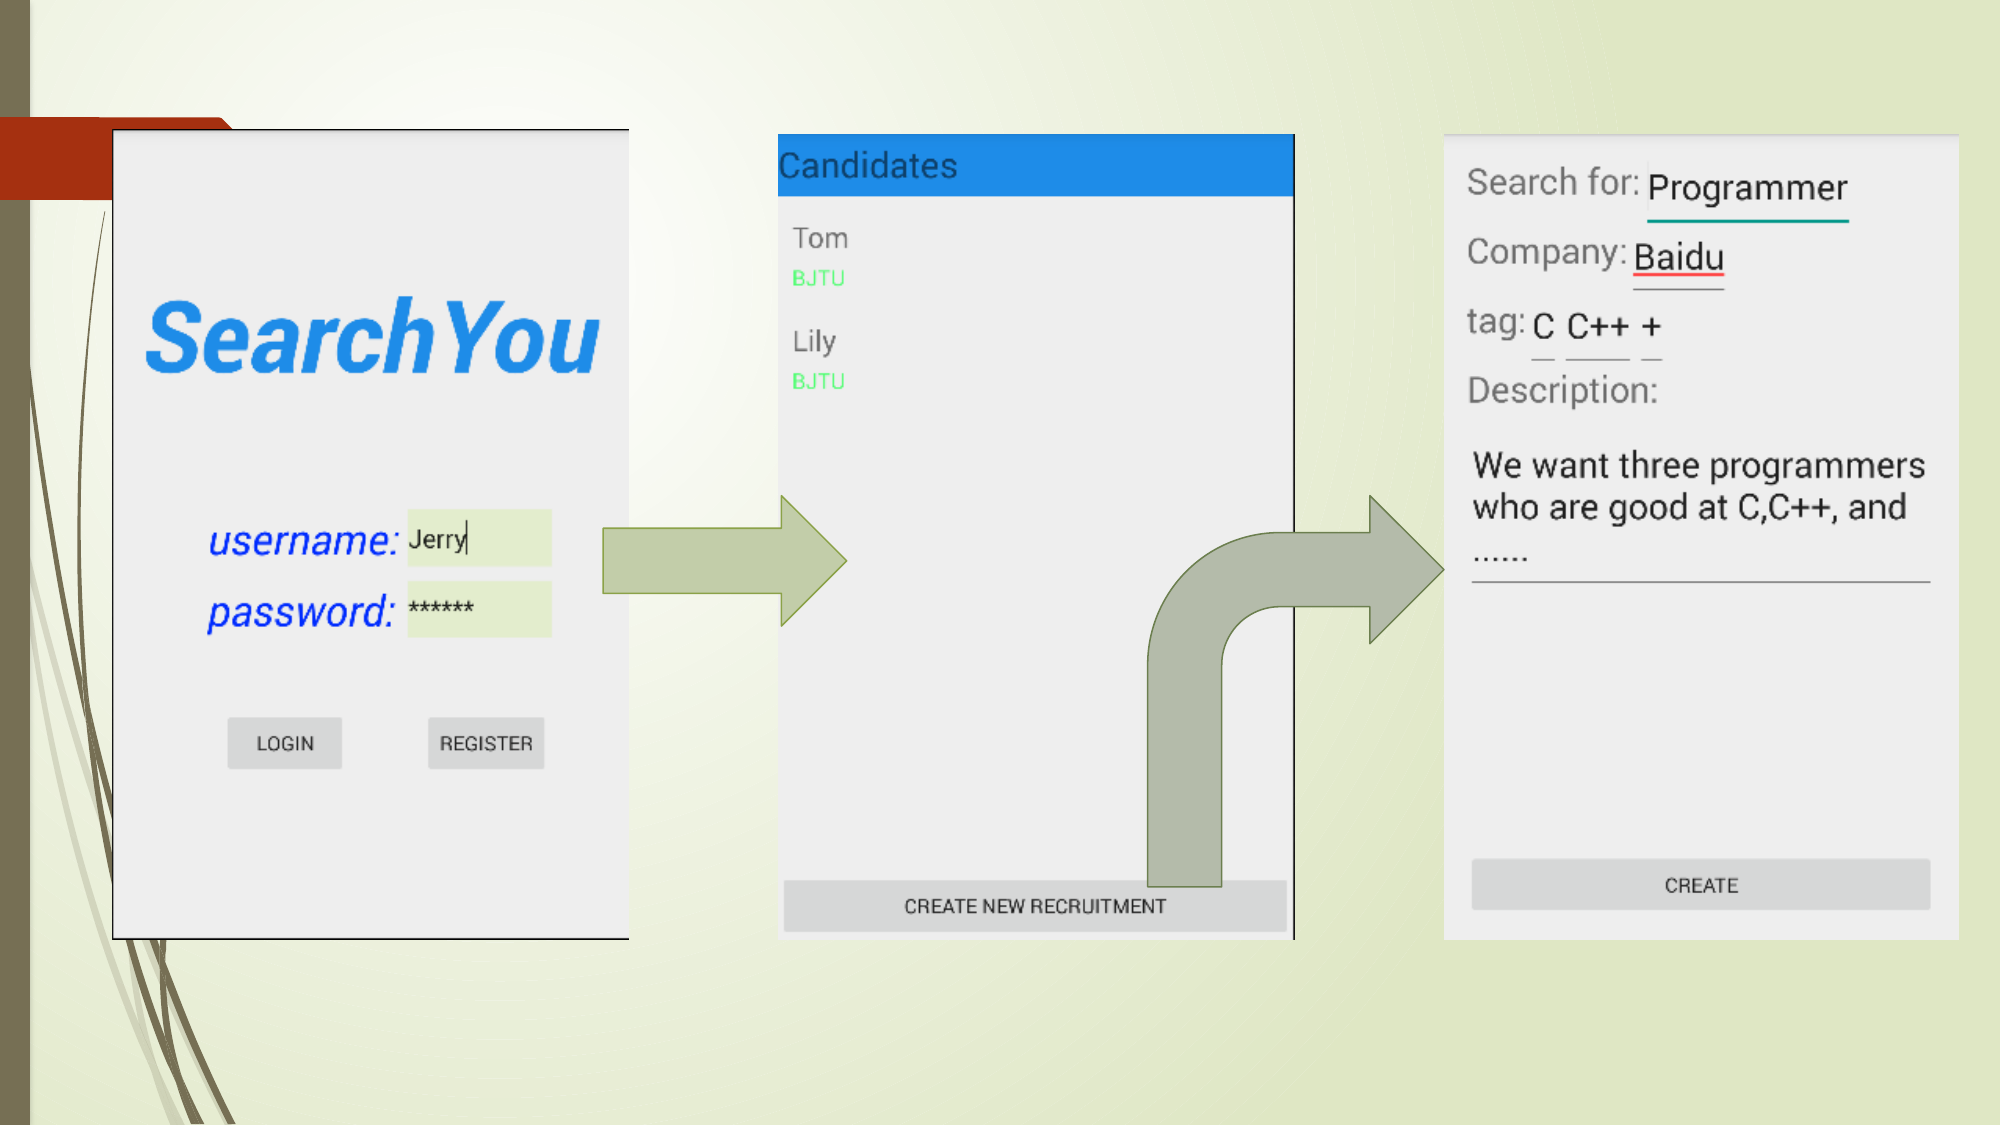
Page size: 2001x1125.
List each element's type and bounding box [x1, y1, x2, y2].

text_box [1299, 494, 1439, 645]
picture [1443, 134, 1959, 940]
picture [778, 134, 1295, 940]
picture [112, 129, 629, 940]
text_box [633, 527, 773, 595]
